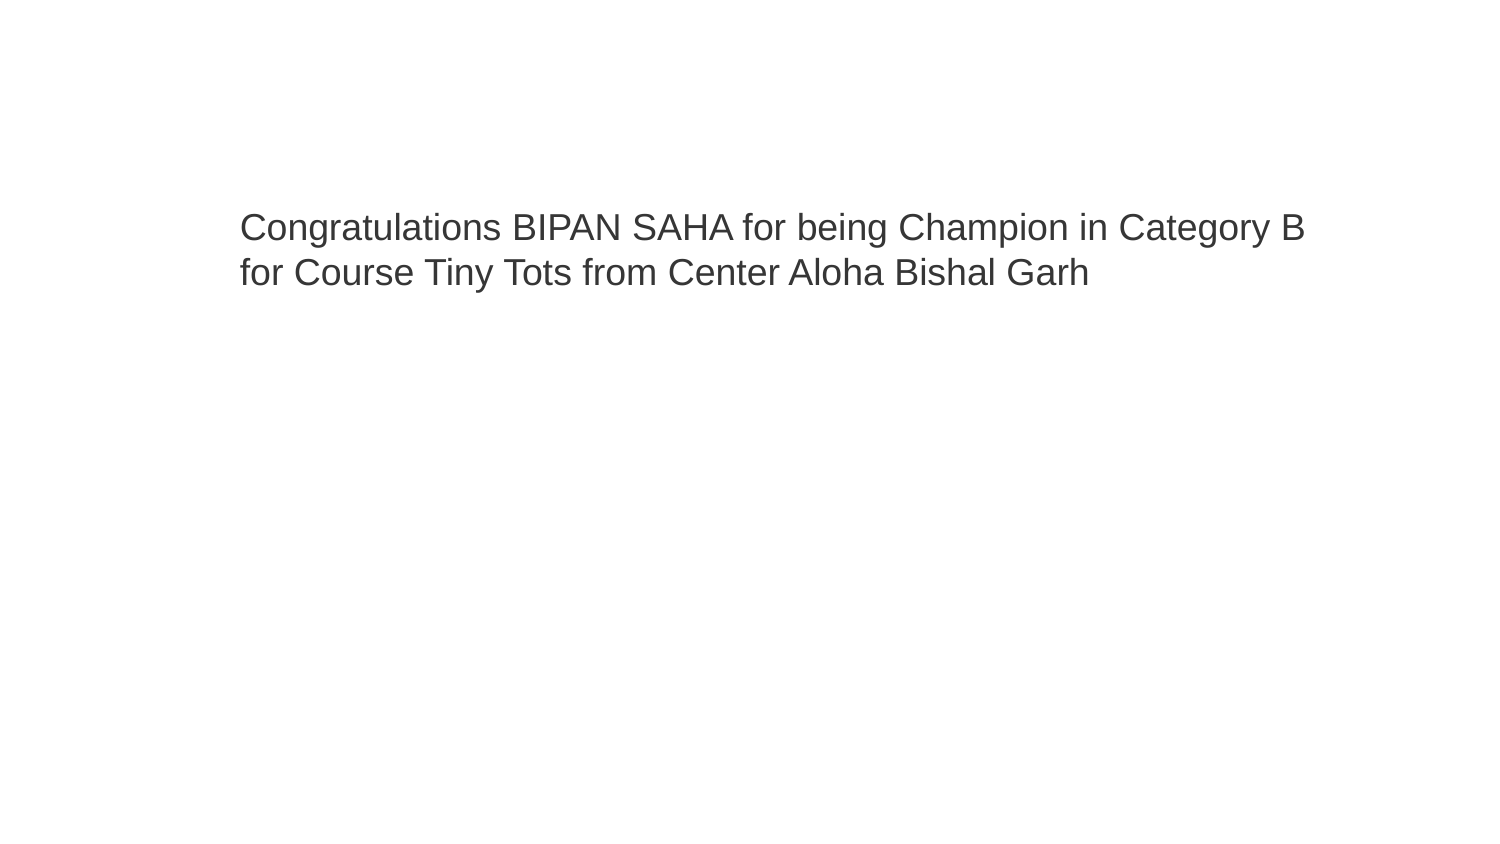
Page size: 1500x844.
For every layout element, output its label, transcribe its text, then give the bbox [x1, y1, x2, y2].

text_box Congratulations BIPAN SAHA for being Champion in Category B for Course Tiny Tots from Center Aloha Bishal Garh [224, 224, 1350, 270]
